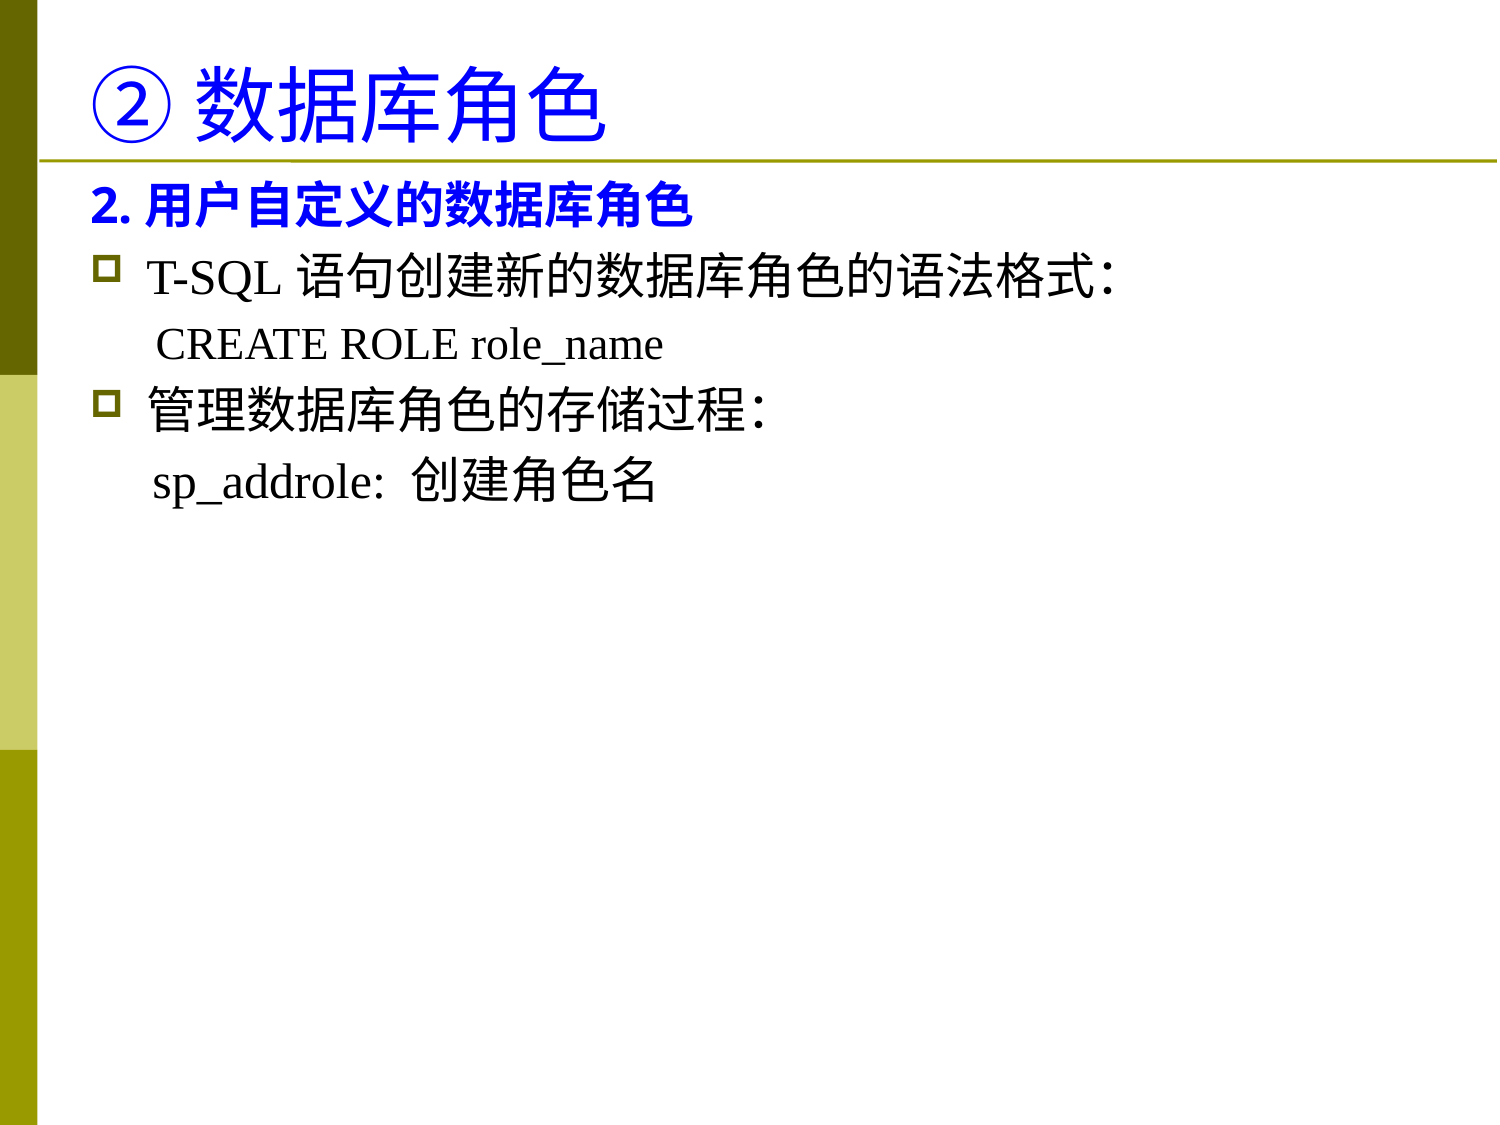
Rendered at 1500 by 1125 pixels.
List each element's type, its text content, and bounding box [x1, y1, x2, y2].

list 2.用户自定义的数据库角色 T-SQL语句创建新的数据库角色的语法格式： CREATE ROLE role_name 管理数据库角色的存储过程： sp_addrole: 创建角色名 [75, 172, 1425, 1024]
title ②数据库角色 [75, 45, 1425, 161]
